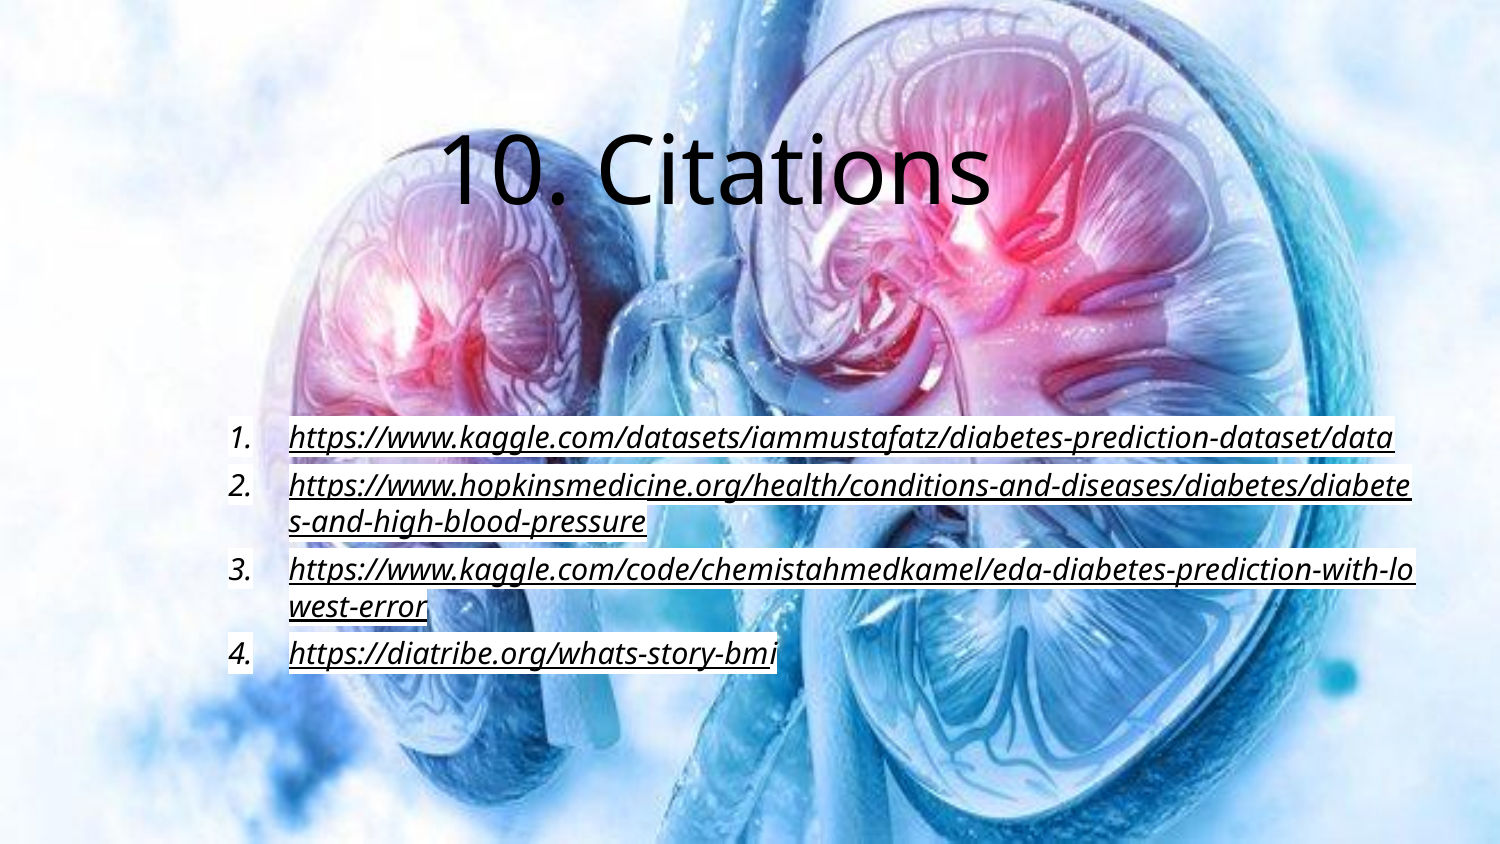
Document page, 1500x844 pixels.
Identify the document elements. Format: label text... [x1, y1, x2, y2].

list https://www.kaggle.com/datasets/iammustafatz/diabetes-prediction-dataset/data https://www.hopkinsmedicine.org/health/conditions-and-diseases/diabetes/diabetes-and-high-blood-pressure https://www.kaggle.com/code/chemistahmedkamel/eda-diabetes-prediction-with-lowest-error https://diatribe.org/whats-story-bmi [183, 396, 1440, 618]
title 10. Citations [420, 93, 1500, 188]
picture [0, 0, 1500, 844]
